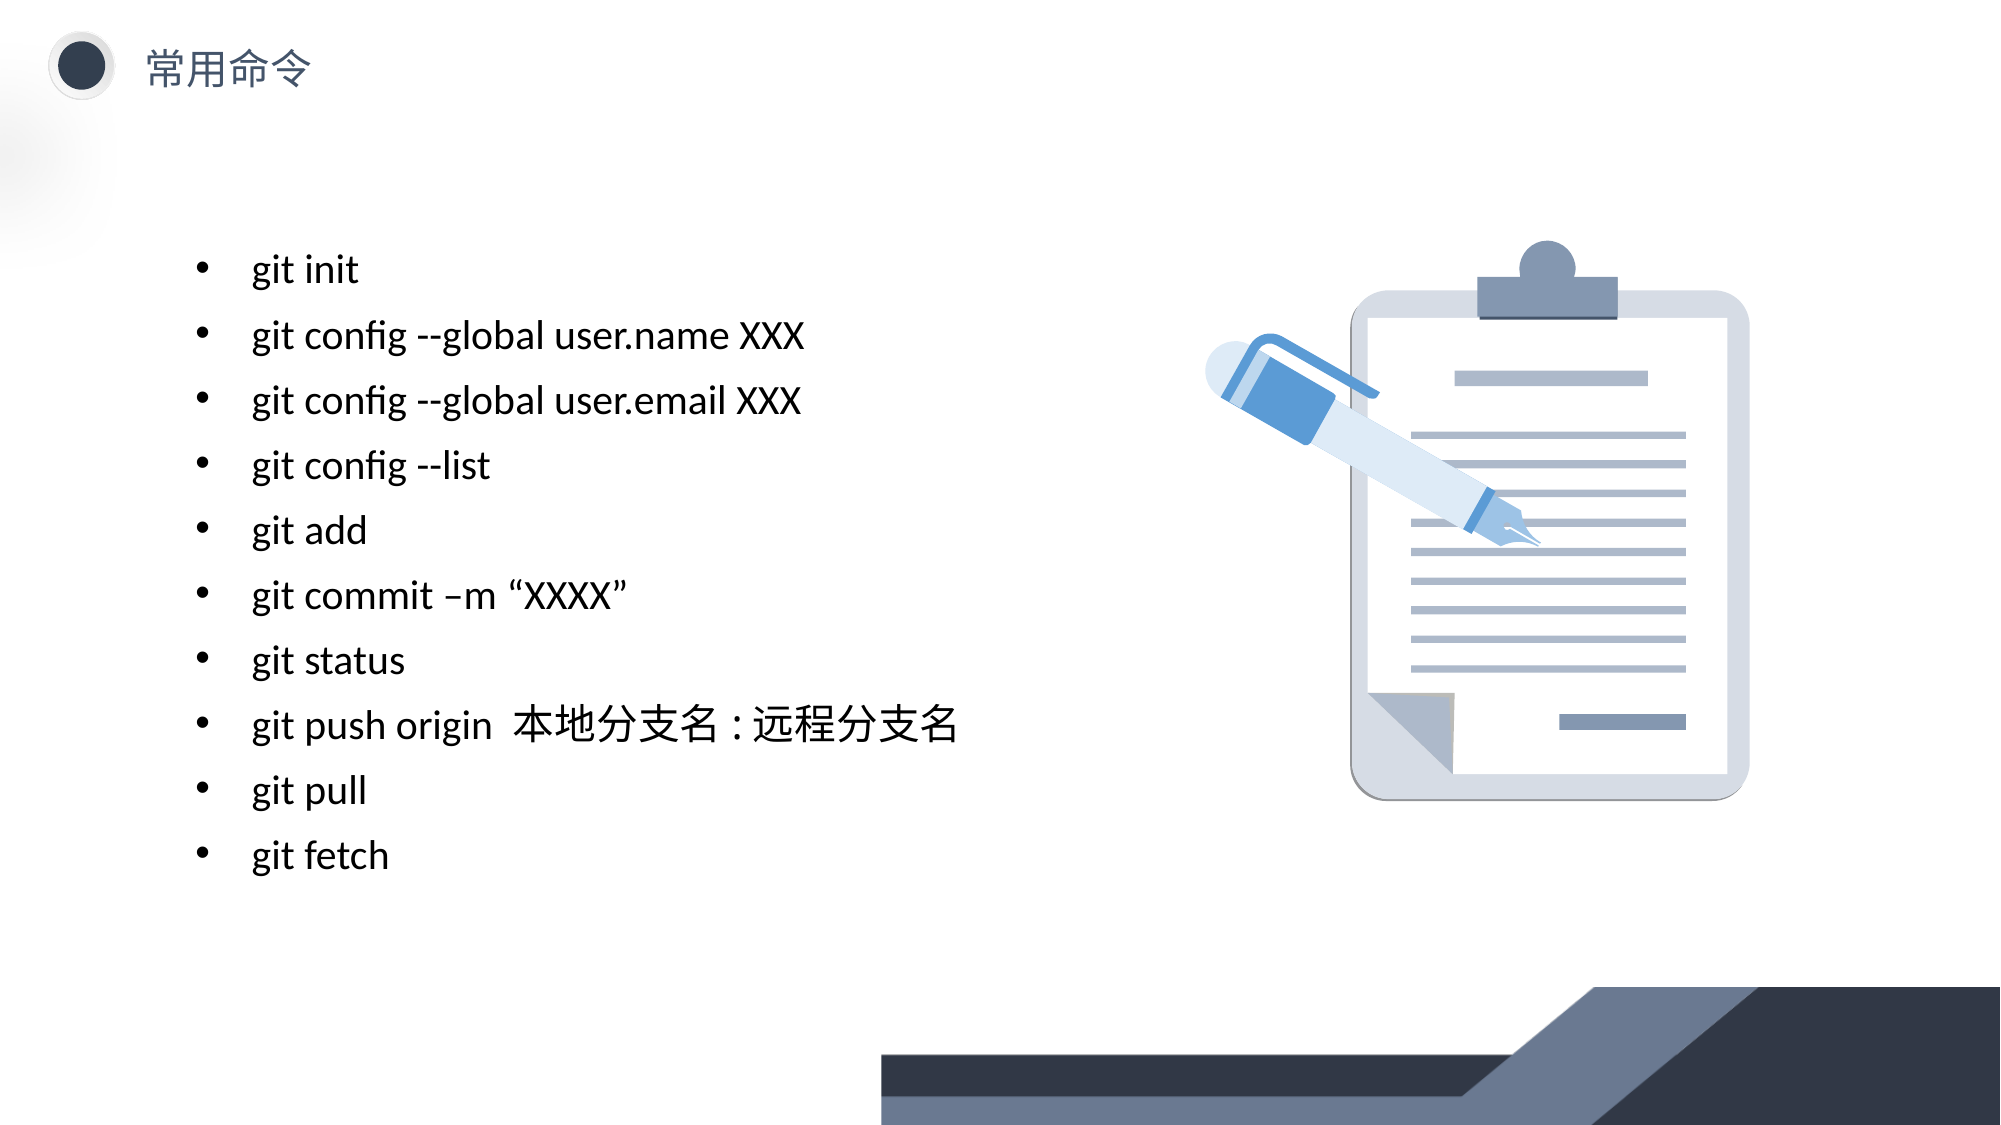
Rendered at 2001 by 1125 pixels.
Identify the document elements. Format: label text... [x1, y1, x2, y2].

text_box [48, 31, 116, 100]
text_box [1189, 240, 1750, 801]
text_box 常用命令 [124, 32, 523, 103]
text_box git init git config --global user.name XXX git config --global user.email XXX git config --list git add git commit –m “XXXX” git status git push origin 本地分支名:远程分支名 git pull git fetch [180, 219, 1150, 1015]
picture [881, 987, 2000, 1125]
